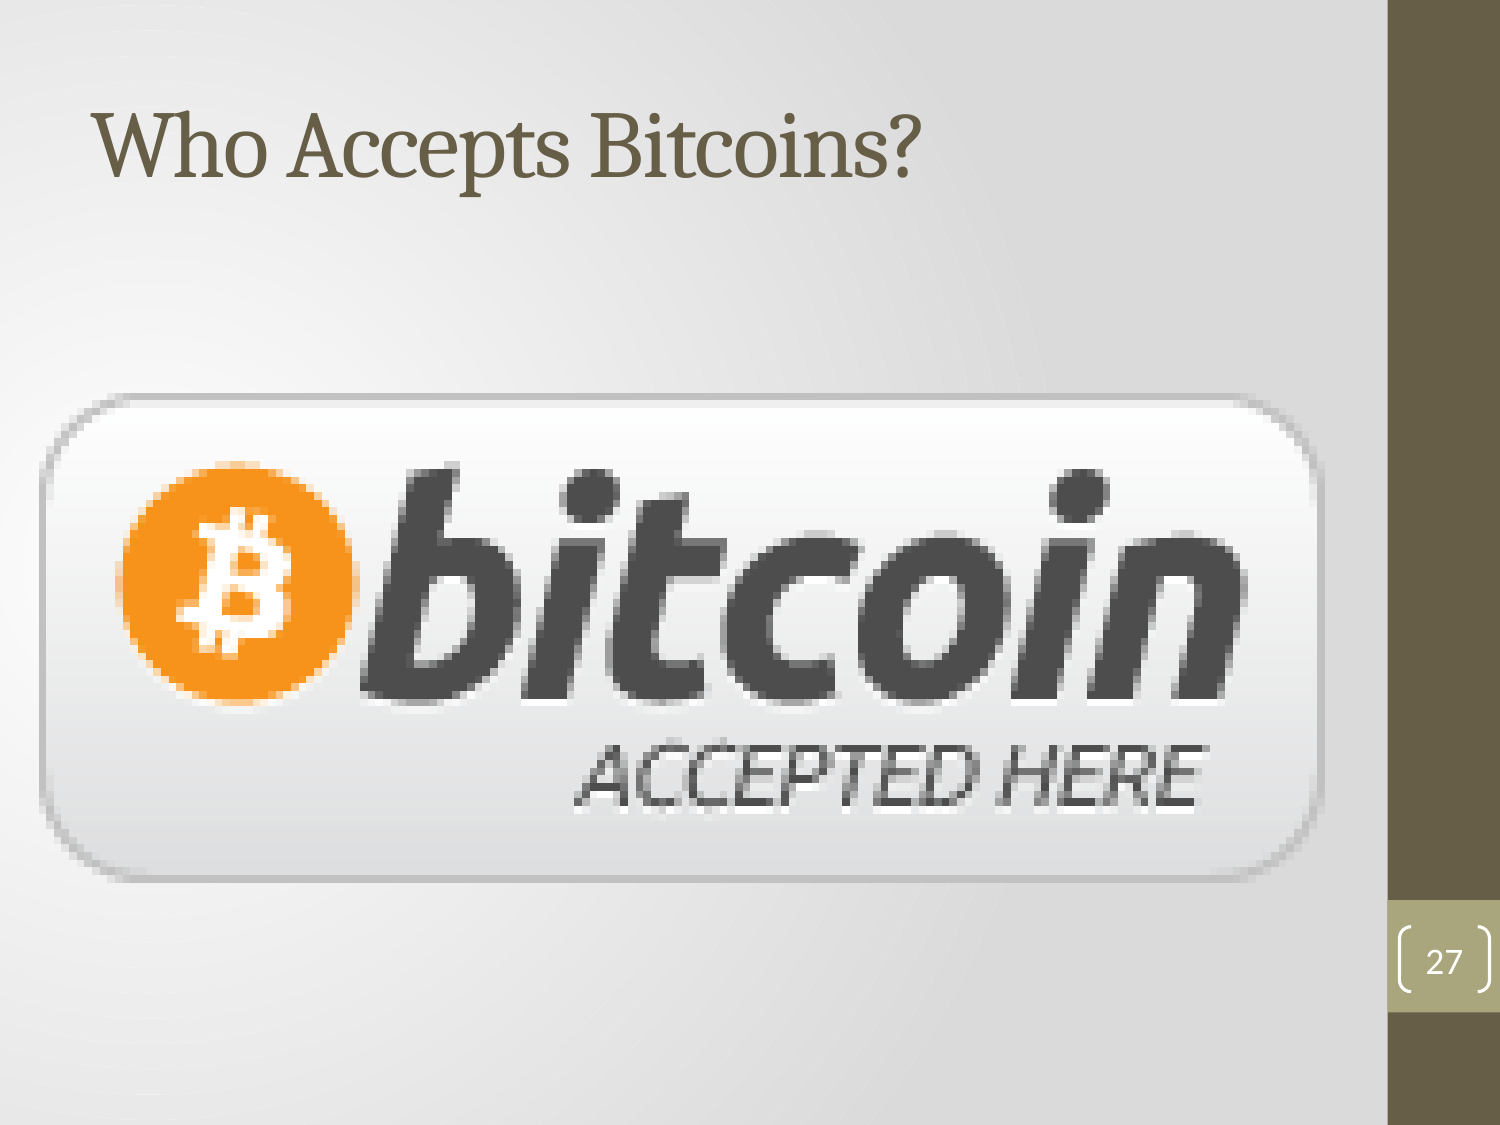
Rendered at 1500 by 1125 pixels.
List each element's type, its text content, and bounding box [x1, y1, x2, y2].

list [38, 349, 1326, 928]
slide_number 26 [1397, 925, 1492, 994]
title Who Accepts Bitcoins? [75, 45, 1325, 233]
